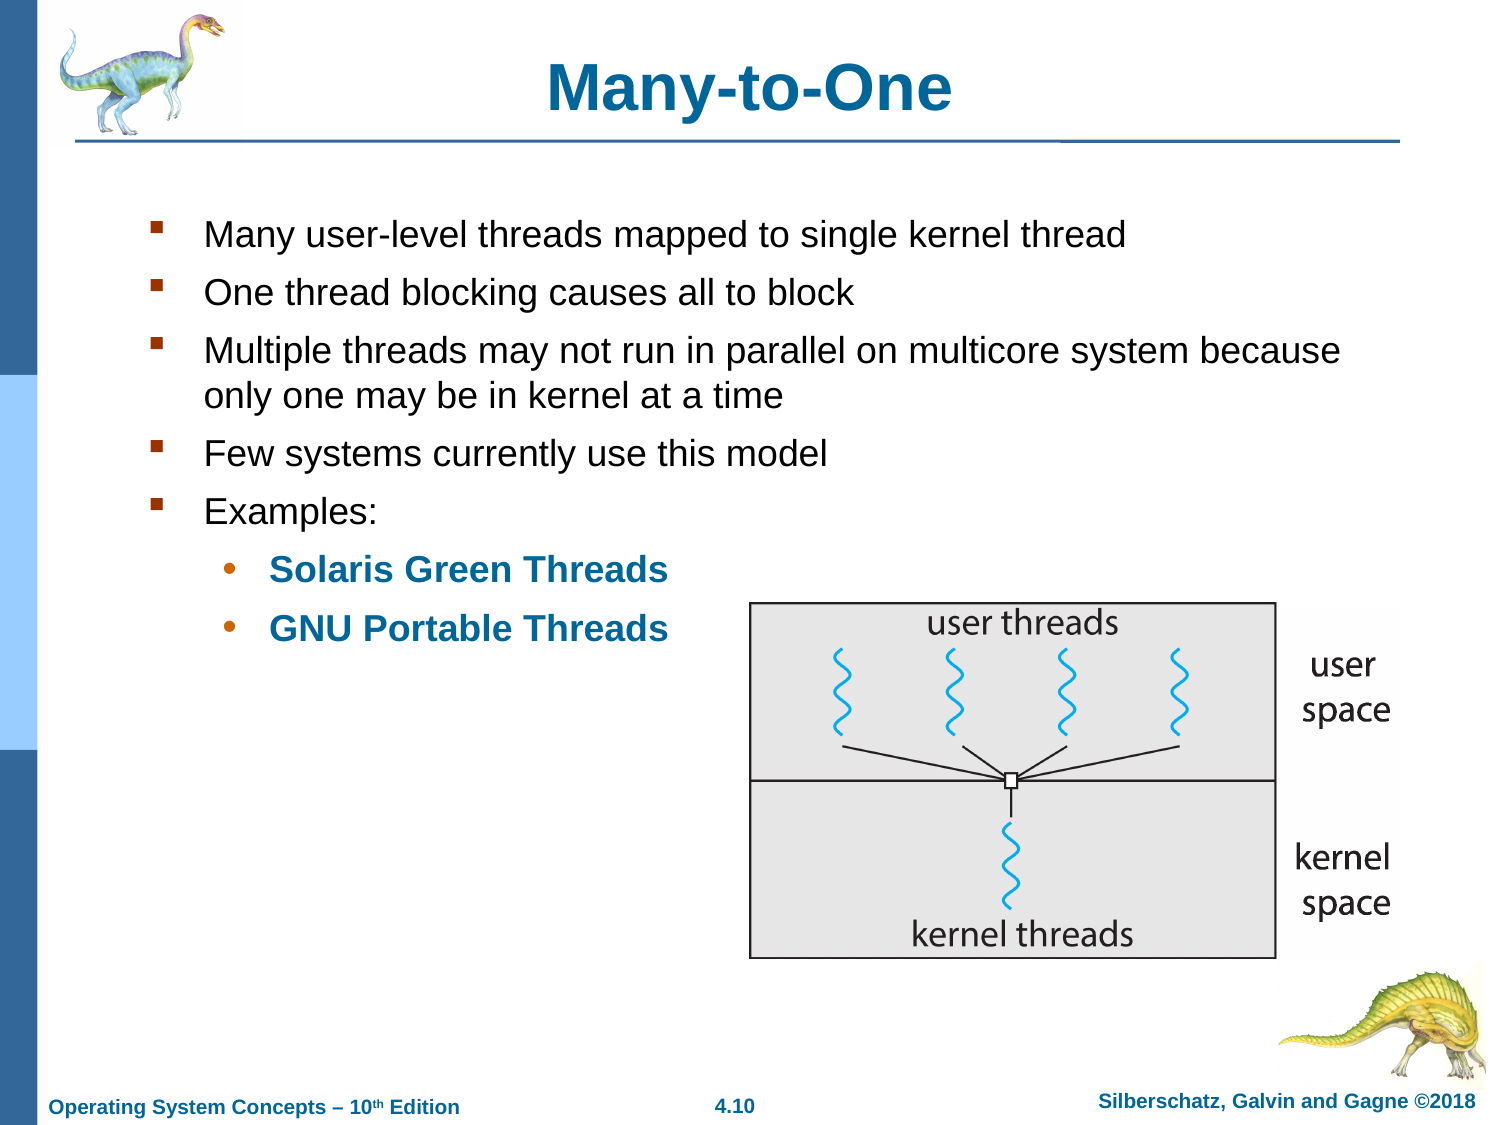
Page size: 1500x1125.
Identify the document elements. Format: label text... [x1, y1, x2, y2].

list Many user-level threads mapped to single kernel thread One thread blocking causes all to block Multiple threads may not run in parallel on multicore system because only one may be in kernel at a time Few systems currently use this model Examples: Solaris Green Threads GNU Portable Threads [132, 202, 1399, 946]
title Many-to-One [75, 36, 1425, 132]
picture [749, 602, 1486, 1090]
picture [46, 0, 243, 149]
